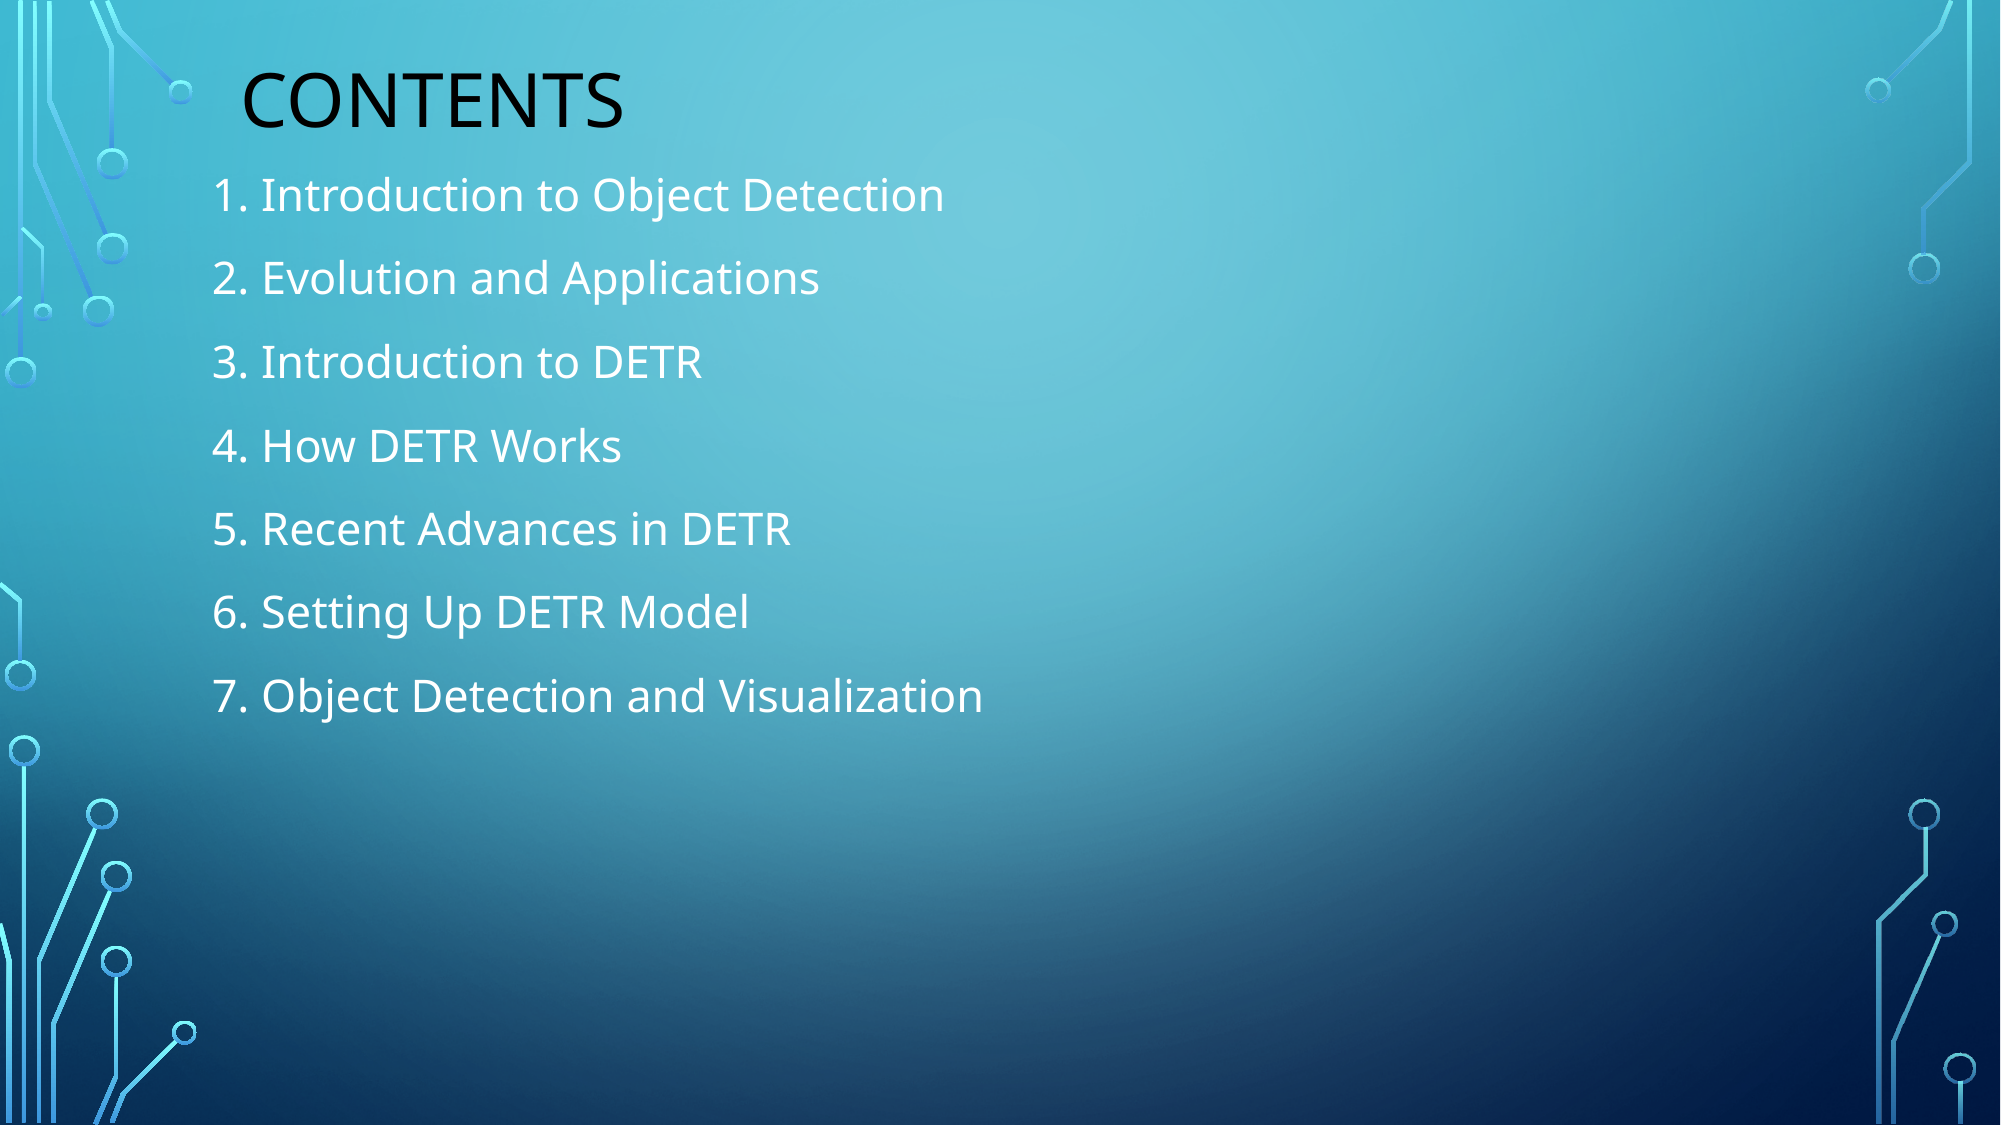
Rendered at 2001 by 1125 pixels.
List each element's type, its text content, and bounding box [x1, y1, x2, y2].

list 1. Introduction to Object Detection 2. Evolution and Applications 3. Introduction to DETR 4. How DETR Works 5. Recent Advances in DETR 6. Setting Up DETR Model 7. Object Detection and Visualization [196, 148, 1822, 730]
title CONTENTs [225, 0, 1851, 225]
